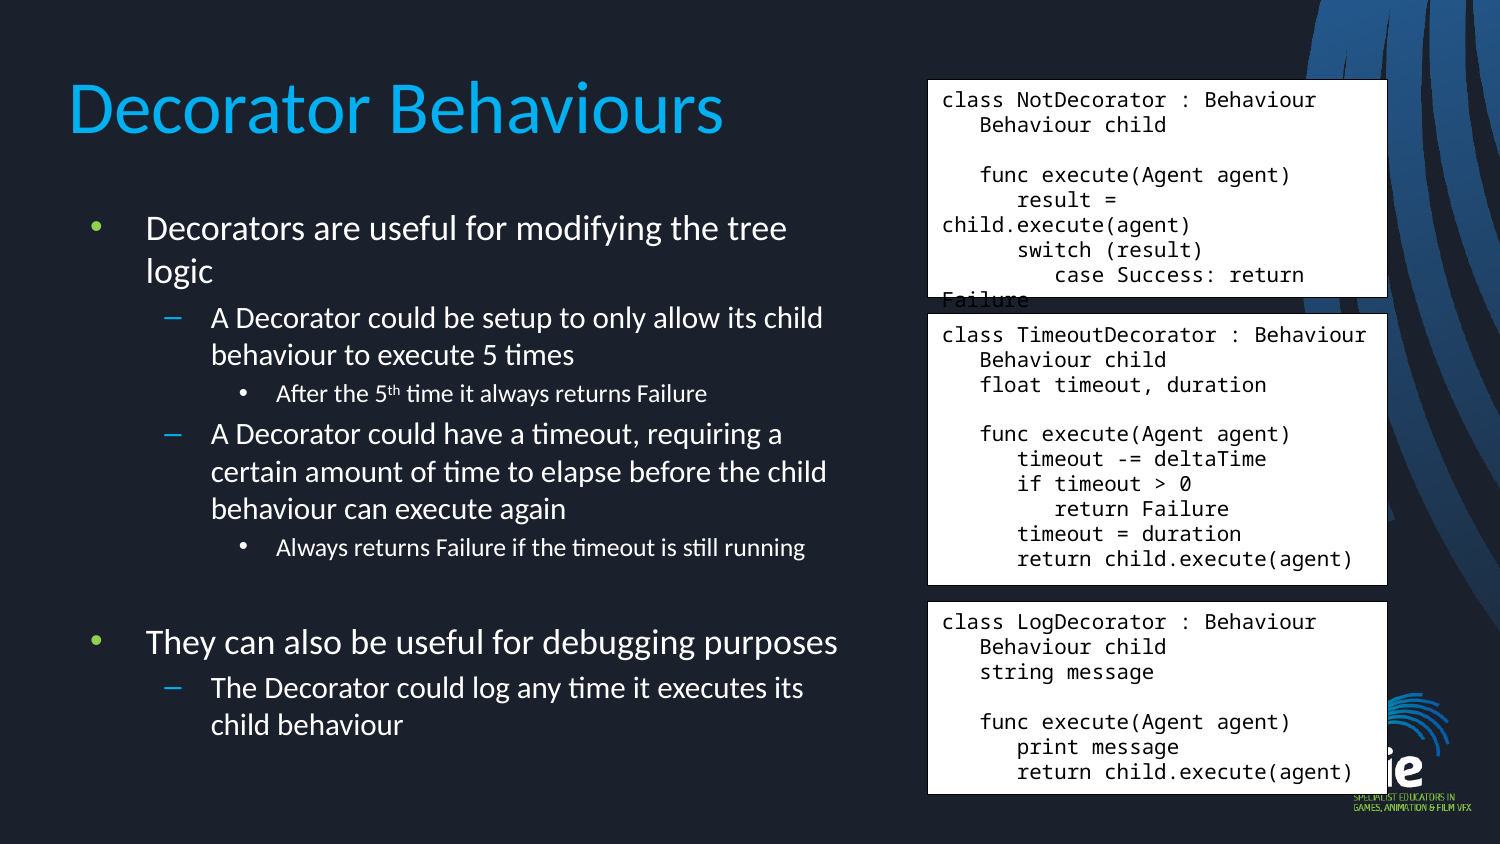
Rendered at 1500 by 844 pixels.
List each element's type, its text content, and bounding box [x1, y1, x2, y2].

text_box class TimeoutDecorator : Behaviour Behaviour child float timeout, duration func execute(Agent agent) timeout -= deltaTime if timeout > 0 return Failure timeout = duration return child.execute(agent) [927, 313, 1388, 586]
list Decorators are useful for modifying the tree logic A Decorator could be setup to only allow its child behaviour to execute 5 times After the 5th time it always returns Failure A Decorator could have a timeout, requiring a certain amount of time to elapse before the child behaviour can execute again Always returns Failure if the timeout is still running They can also be useful for debugging purposes The Decorator could log any time it executes its child behaviour [75, 196, 869, 754]
picture [0, 0, 1500, 844]
title Decorator Behaviours [53, 33, 1425, 175]
text_box class NotDecorator : Behaviour Behaviour child func execute(Agent agent) result = child.execute(agent) switch (result) case Success: return Failure case Failure: return Success [927, 79, 1388, 298]
text_box class LogDecorator : Behaviour Behaviour child string message func execute(Agent agent) print message return child.execute(agent) [927, 601, 1388, 795]
